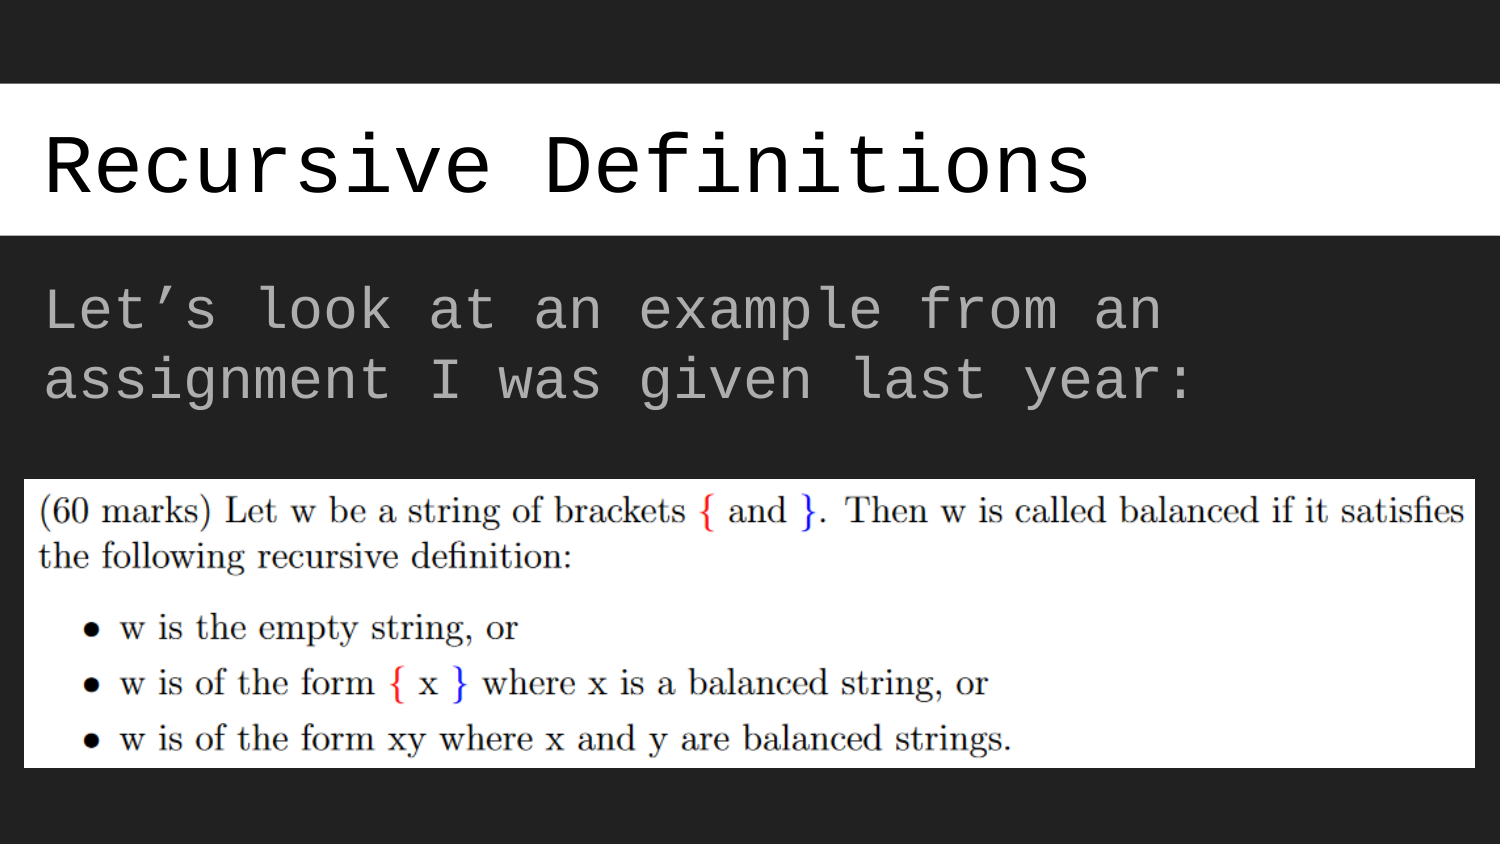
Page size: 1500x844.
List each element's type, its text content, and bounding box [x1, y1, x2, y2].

subtitle Let’s look at an example from an assignment I was given last year: [0, 255, 1500, 474]
picture [24, 479, 1476, 769]
title Recursive Definitions [0, 83, 1500, 236]
